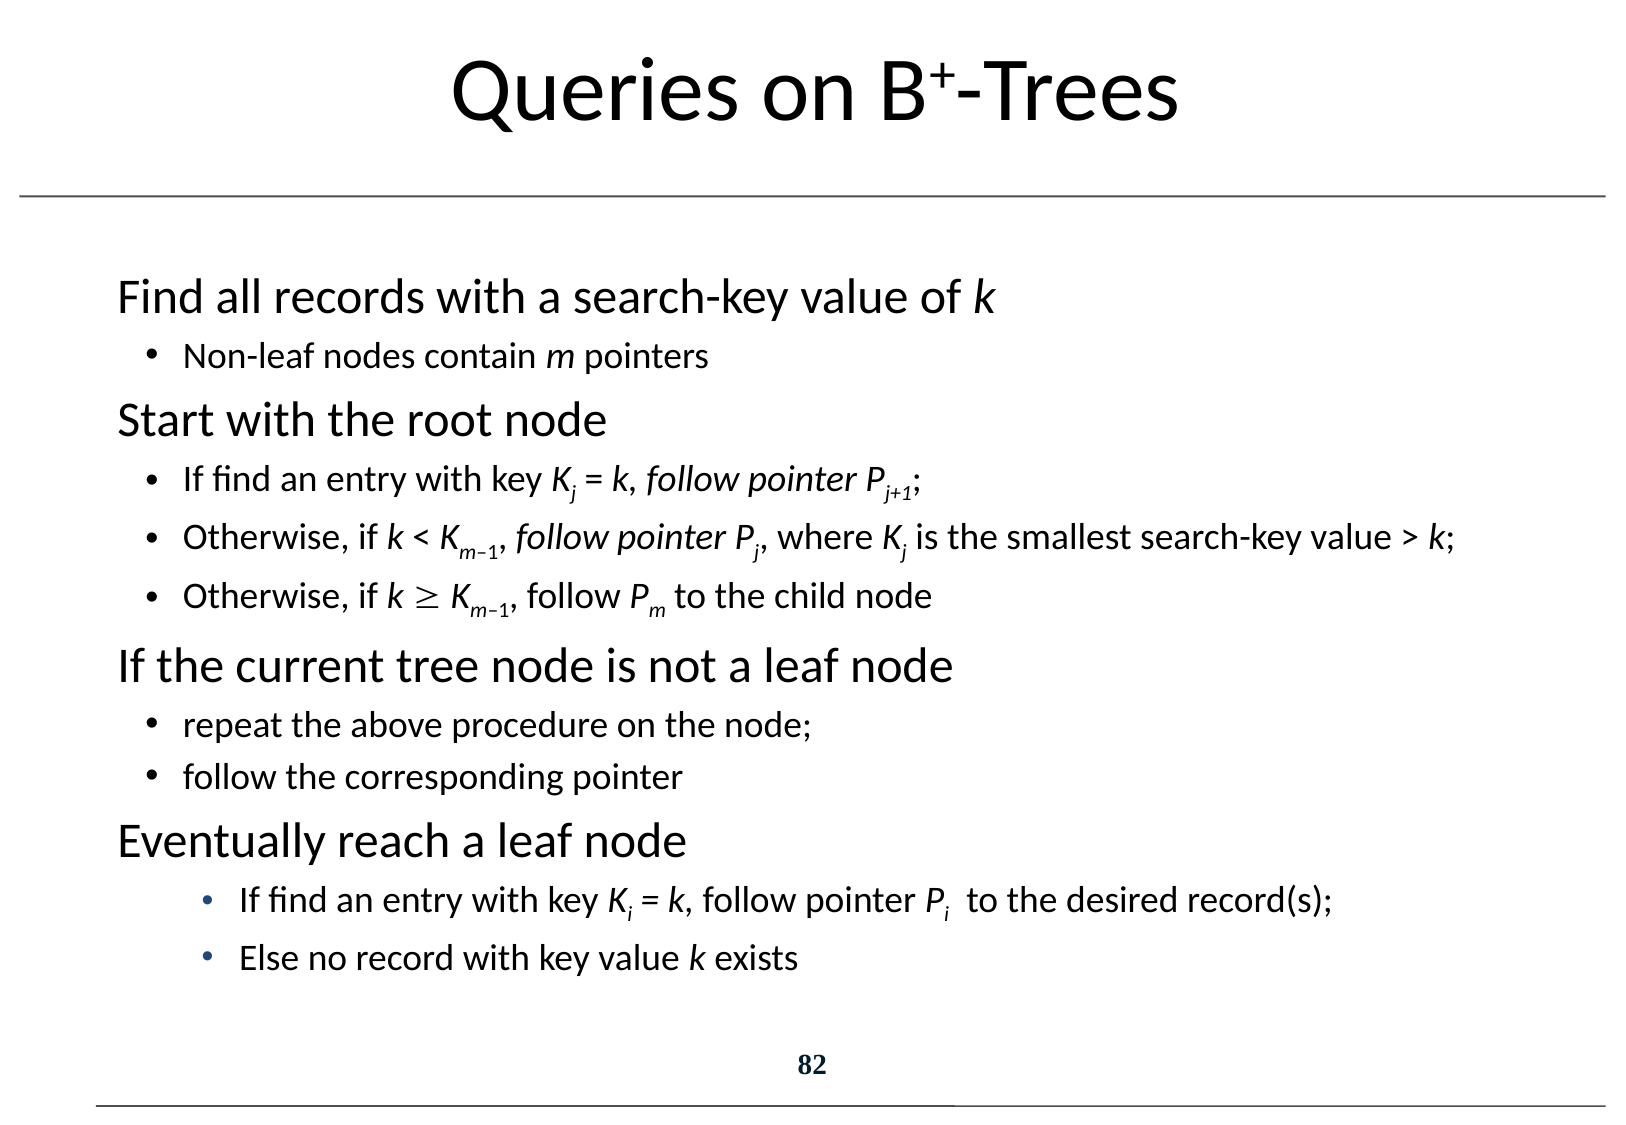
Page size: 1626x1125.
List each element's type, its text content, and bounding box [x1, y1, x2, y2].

slide_number 82 [81, 1025, 1544, 1100]
list Find all records with a search-key value of k Non-leaf nodes contain m pointers Start with the root node If find an entry with key Kj = k, follow pointer Pj+1; Otherwise, if k < Km–1, follow pointer Pj, where Kj is the smallest search-key value > k; Otherwise, if k  Km–1, follow Pm to the child node If the current tree node is not a leaf node repeat the above procedure on the node; follow the corresponding pointer Eventually reach a leaf node If find an entry with key Ki = k, follow pointer Pi to the desired record(s); Else no record with key value k exists [102, 256, 1557, 1105]
title Queries on B+-Trees [98, 33, 1534, 134]
